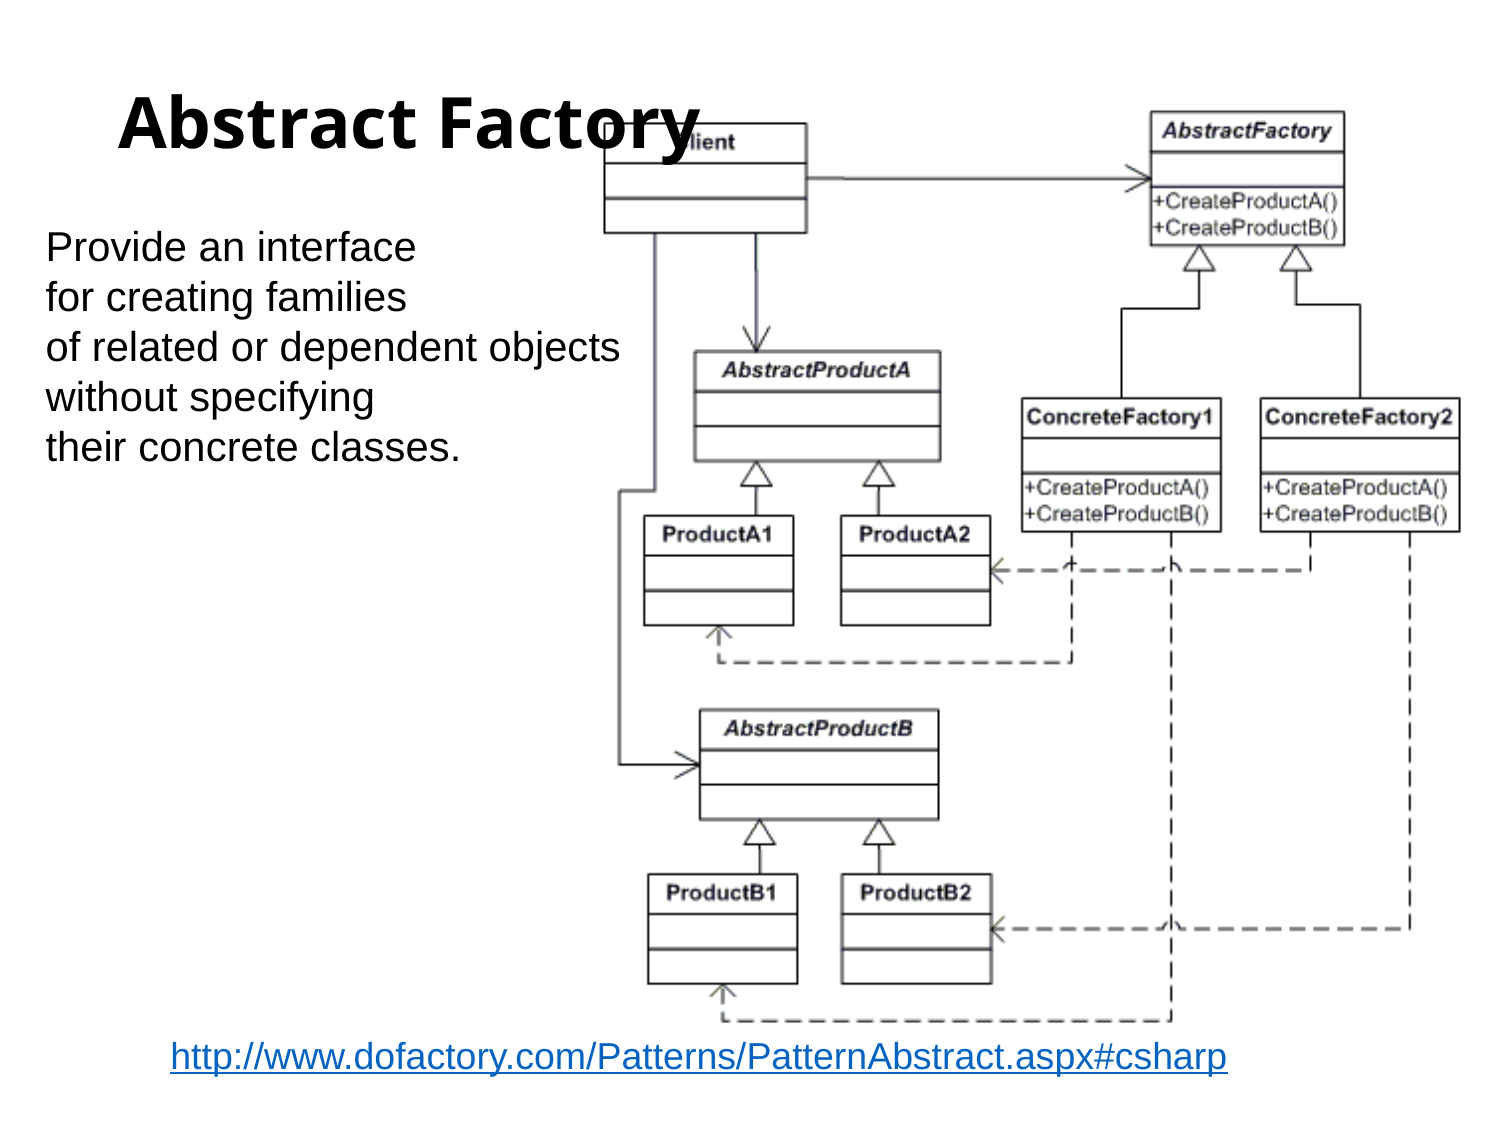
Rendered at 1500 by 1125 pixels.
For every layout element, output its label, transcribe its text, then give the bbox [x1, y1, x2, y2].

picture [599, 99, 1469, 1037]
title Abstract Factory [103, 59, 1397, 212]
text_box Provide an interface for creating families of related or dependent objects without specifying their concrete classes. [30, 212, 599, 478]
text_box http://www.dofactory.com/Patterns/PatternAbstract.aspx#csharp [155, 1024, 1243, 1125]
